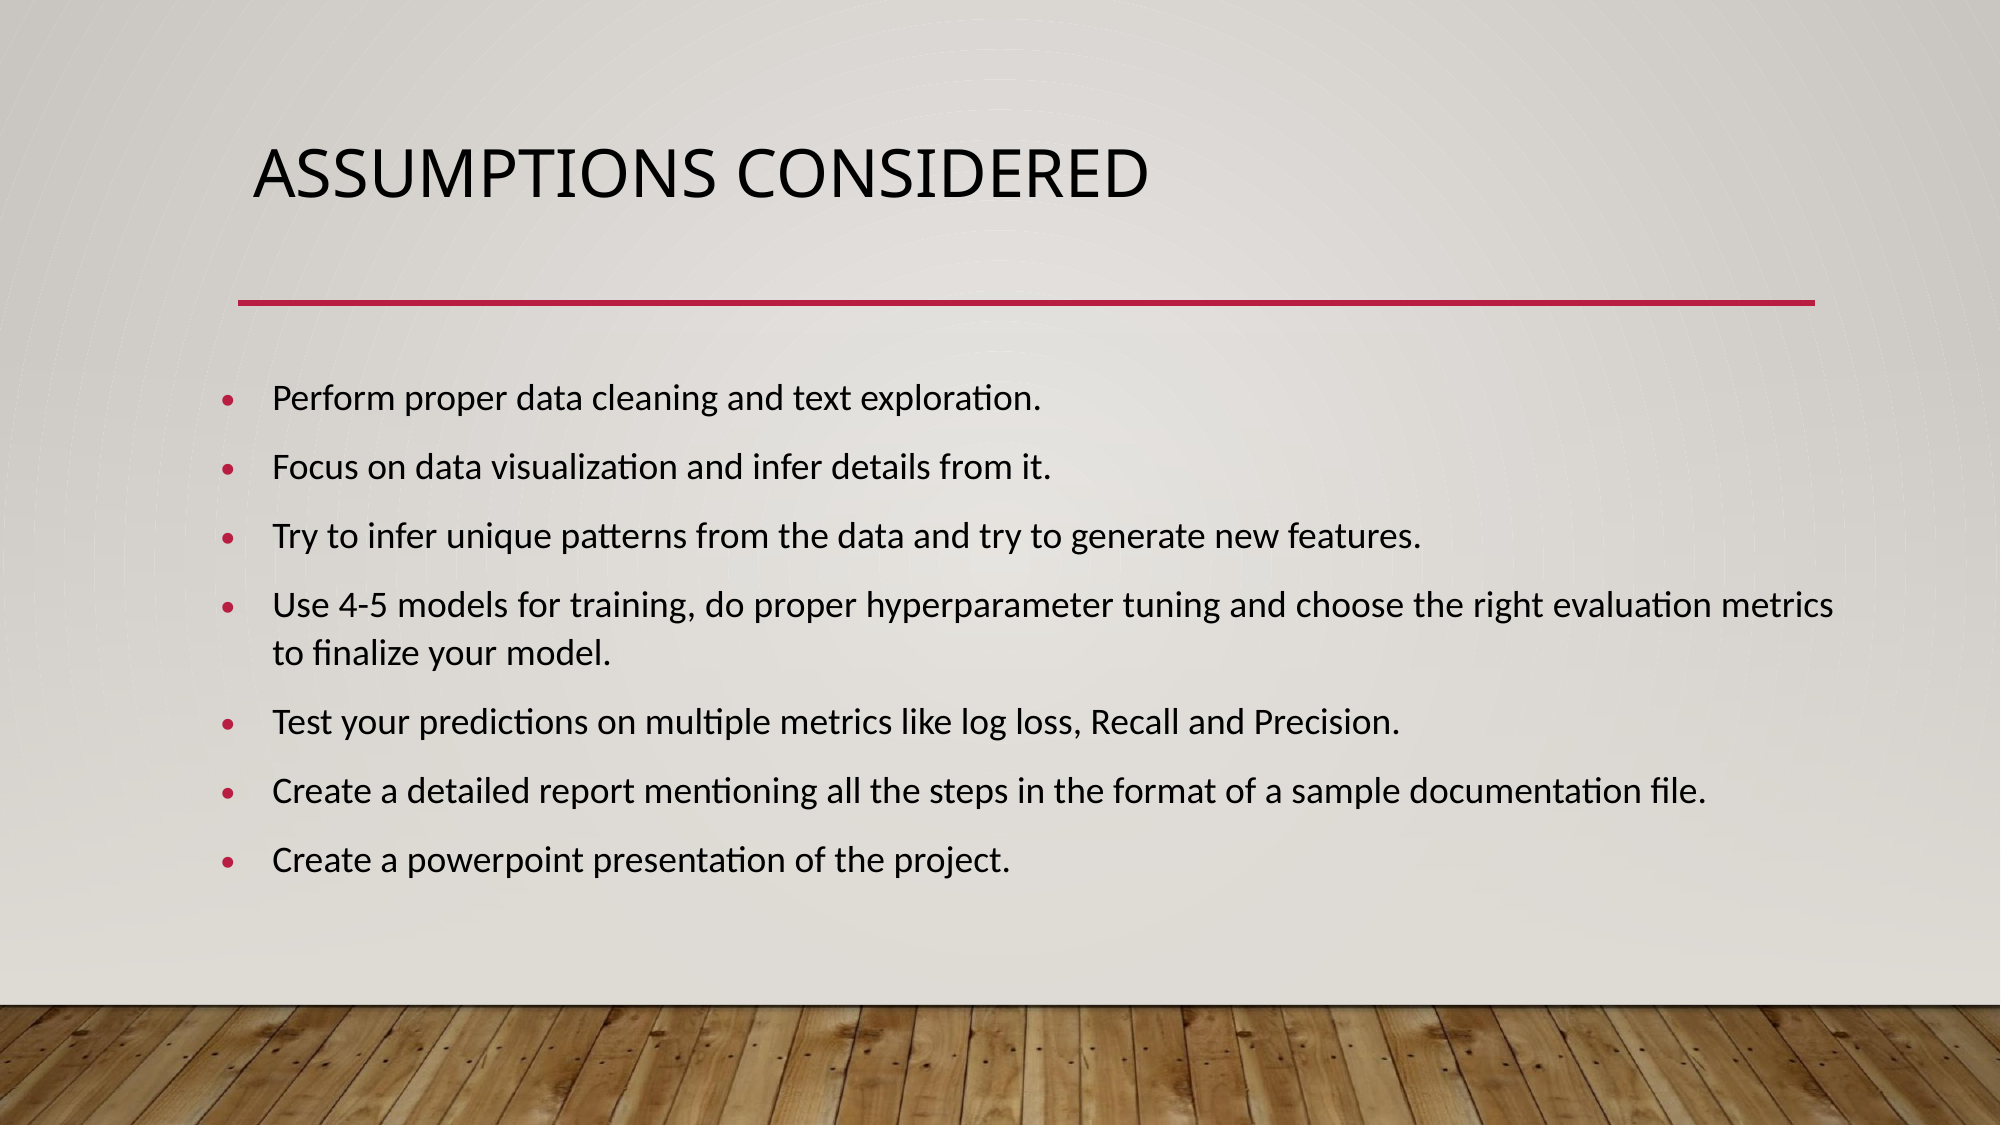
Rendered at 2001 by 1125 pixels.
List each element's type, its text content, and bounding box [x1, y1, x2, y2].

picture [0, 1005, 2000, 1125]
title ASSUMPTIONS CONSIDERED [238, 131, 1814, 305]
list Perform proper data cleaning and text exploration. Focus on data visualization and infer details from it. Try to infer unique patterns from the data and try to generate new features. Use 4-5 models for training, do proper hyperparameter tuning and choose the right evaluation metrics to finalize your model. Test your predictions on multiple metrics like log loss, Recall and Precision. Create a detailed report mentioning all the steps in the format of a sample documentation file. Create a powerpoint presentation of the project. [201, 362, 1852, 890]
